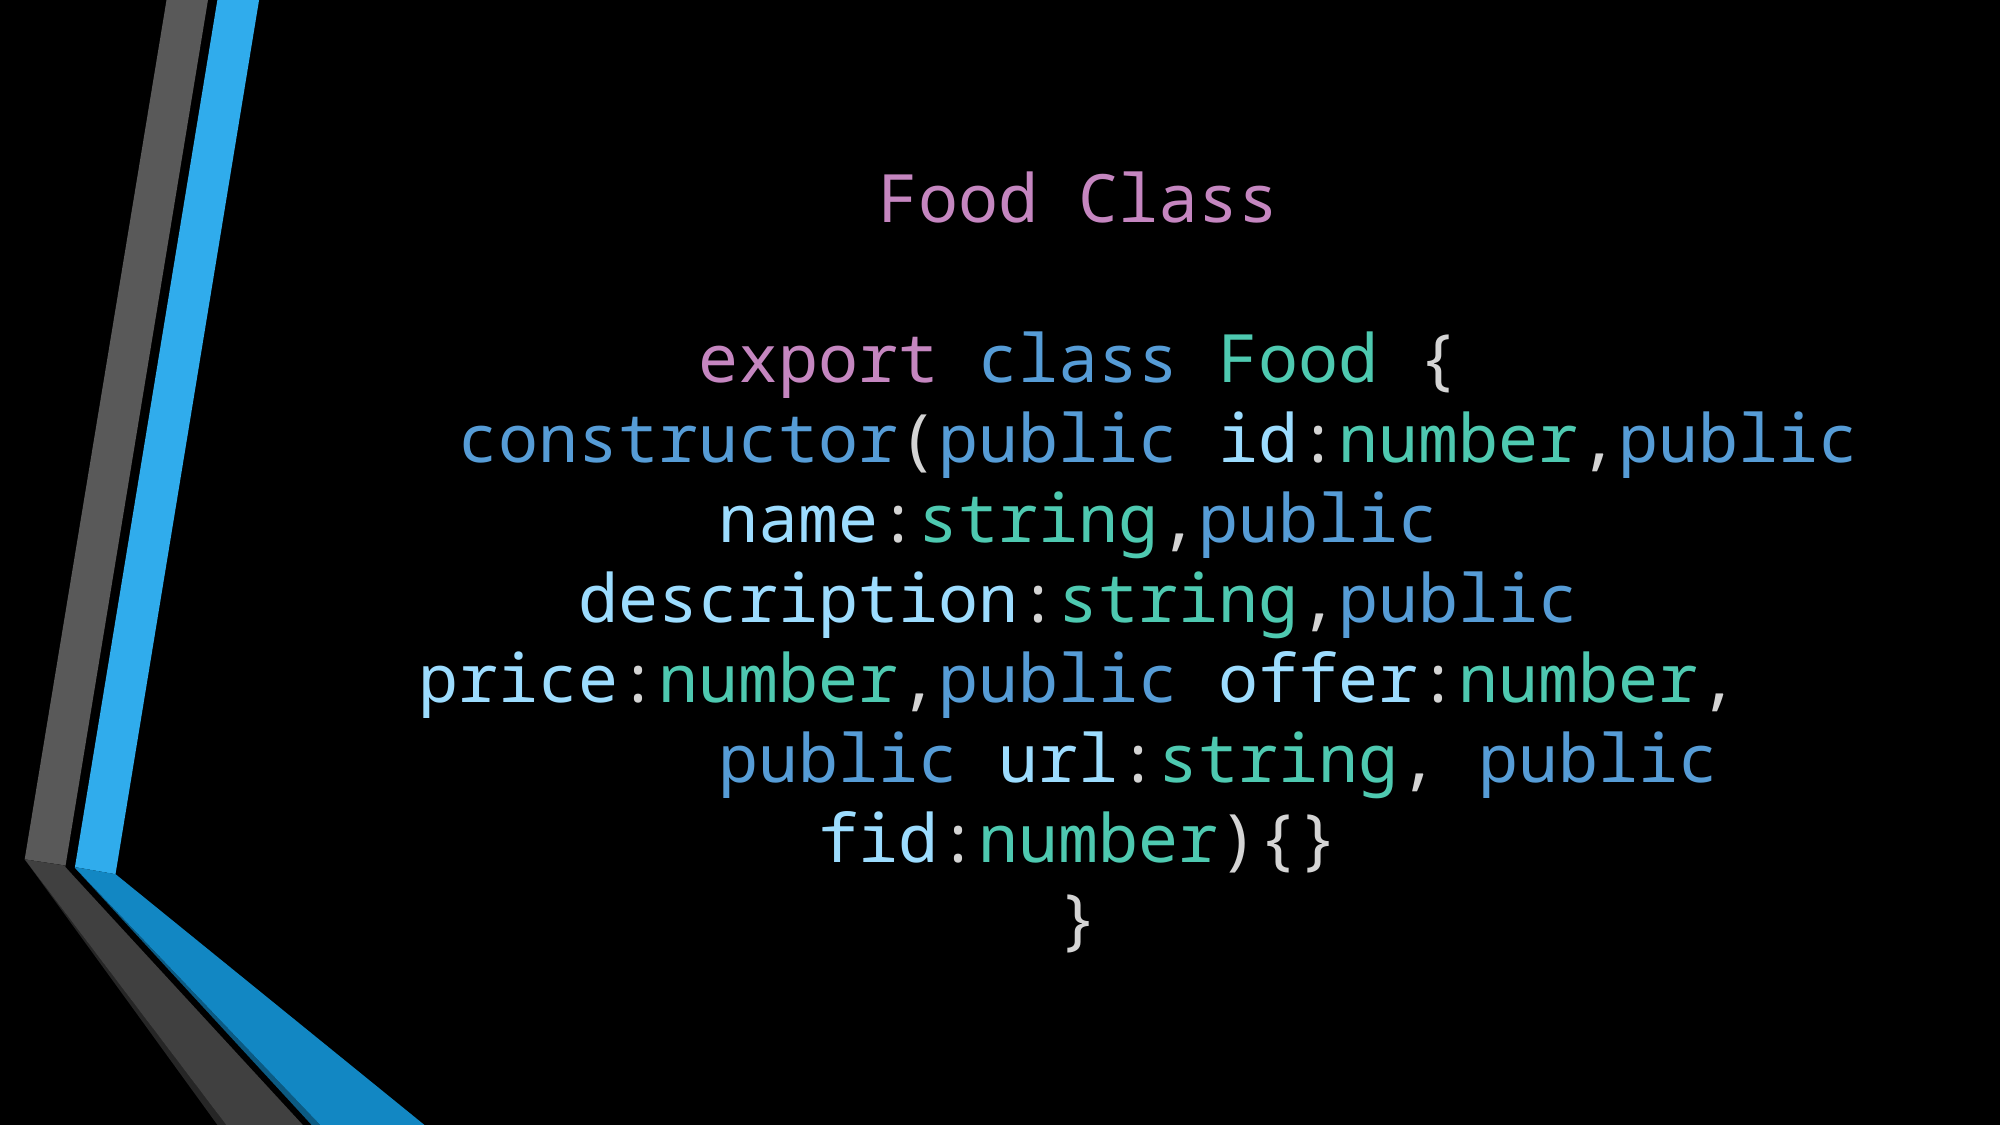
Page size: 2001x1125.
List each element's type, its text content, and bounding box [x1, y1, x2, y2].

title Food Class export class Food { constructor(public id:number,public name:string,public description:string,public price:number,public offer:number, public url:string, public fid:number){} } [256, 452, 1901, 740]
